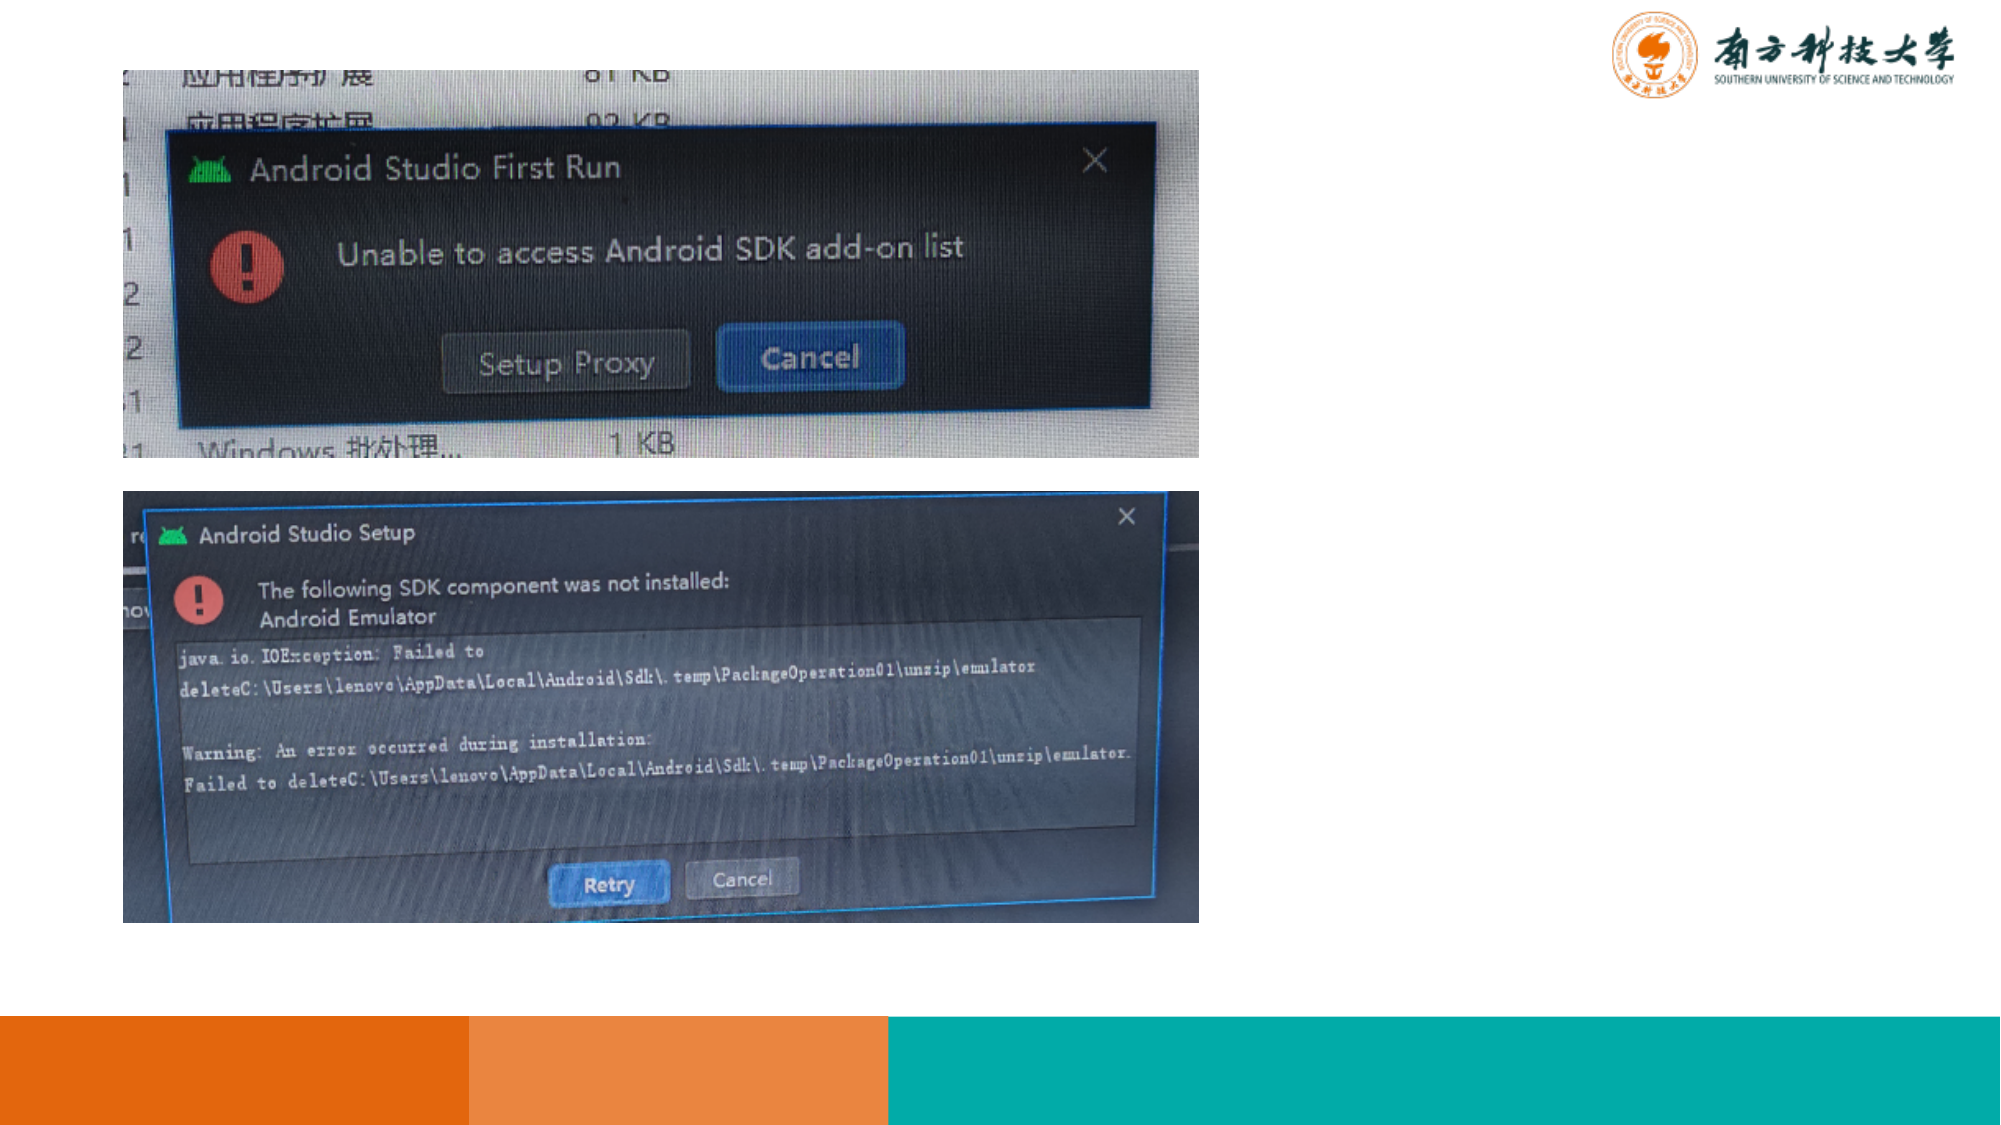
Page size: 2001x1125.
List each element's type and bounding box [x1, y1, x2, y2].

picture [123, 491, 1199, 923]
picture [123, 70, 1199, 458]
picture [1612, 0, 1972, 110]
